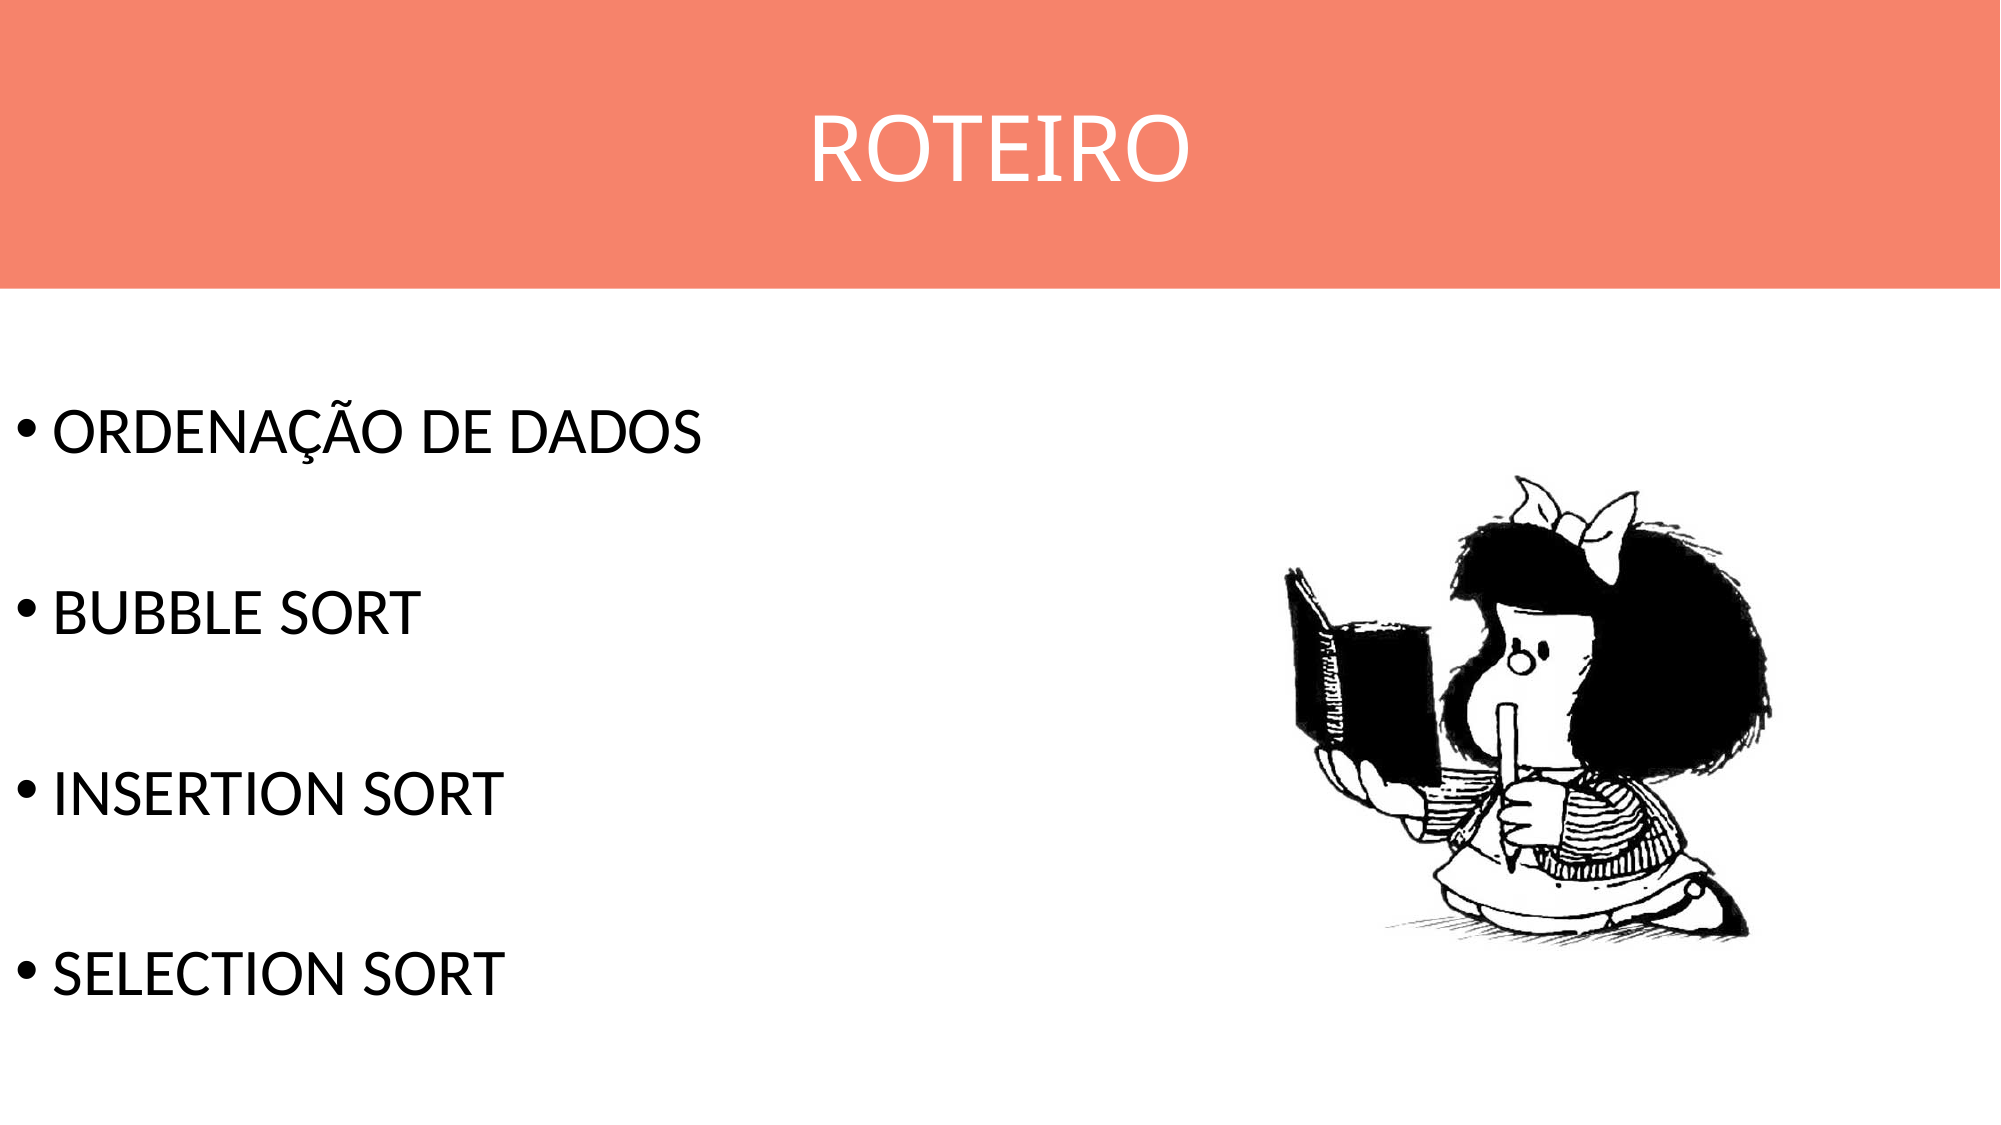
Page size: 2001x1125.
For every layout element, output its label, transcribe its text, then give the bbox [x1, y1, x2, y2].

text_box ROTEIRO [0, 0, 2000, 290]
picture [1263, 467, 1797, 958]
list ORDENAÇÃO DE DADOS BUBBLE SORT INSERTION SORT SELECTION SORT [0, 299, 2000, 1125]
